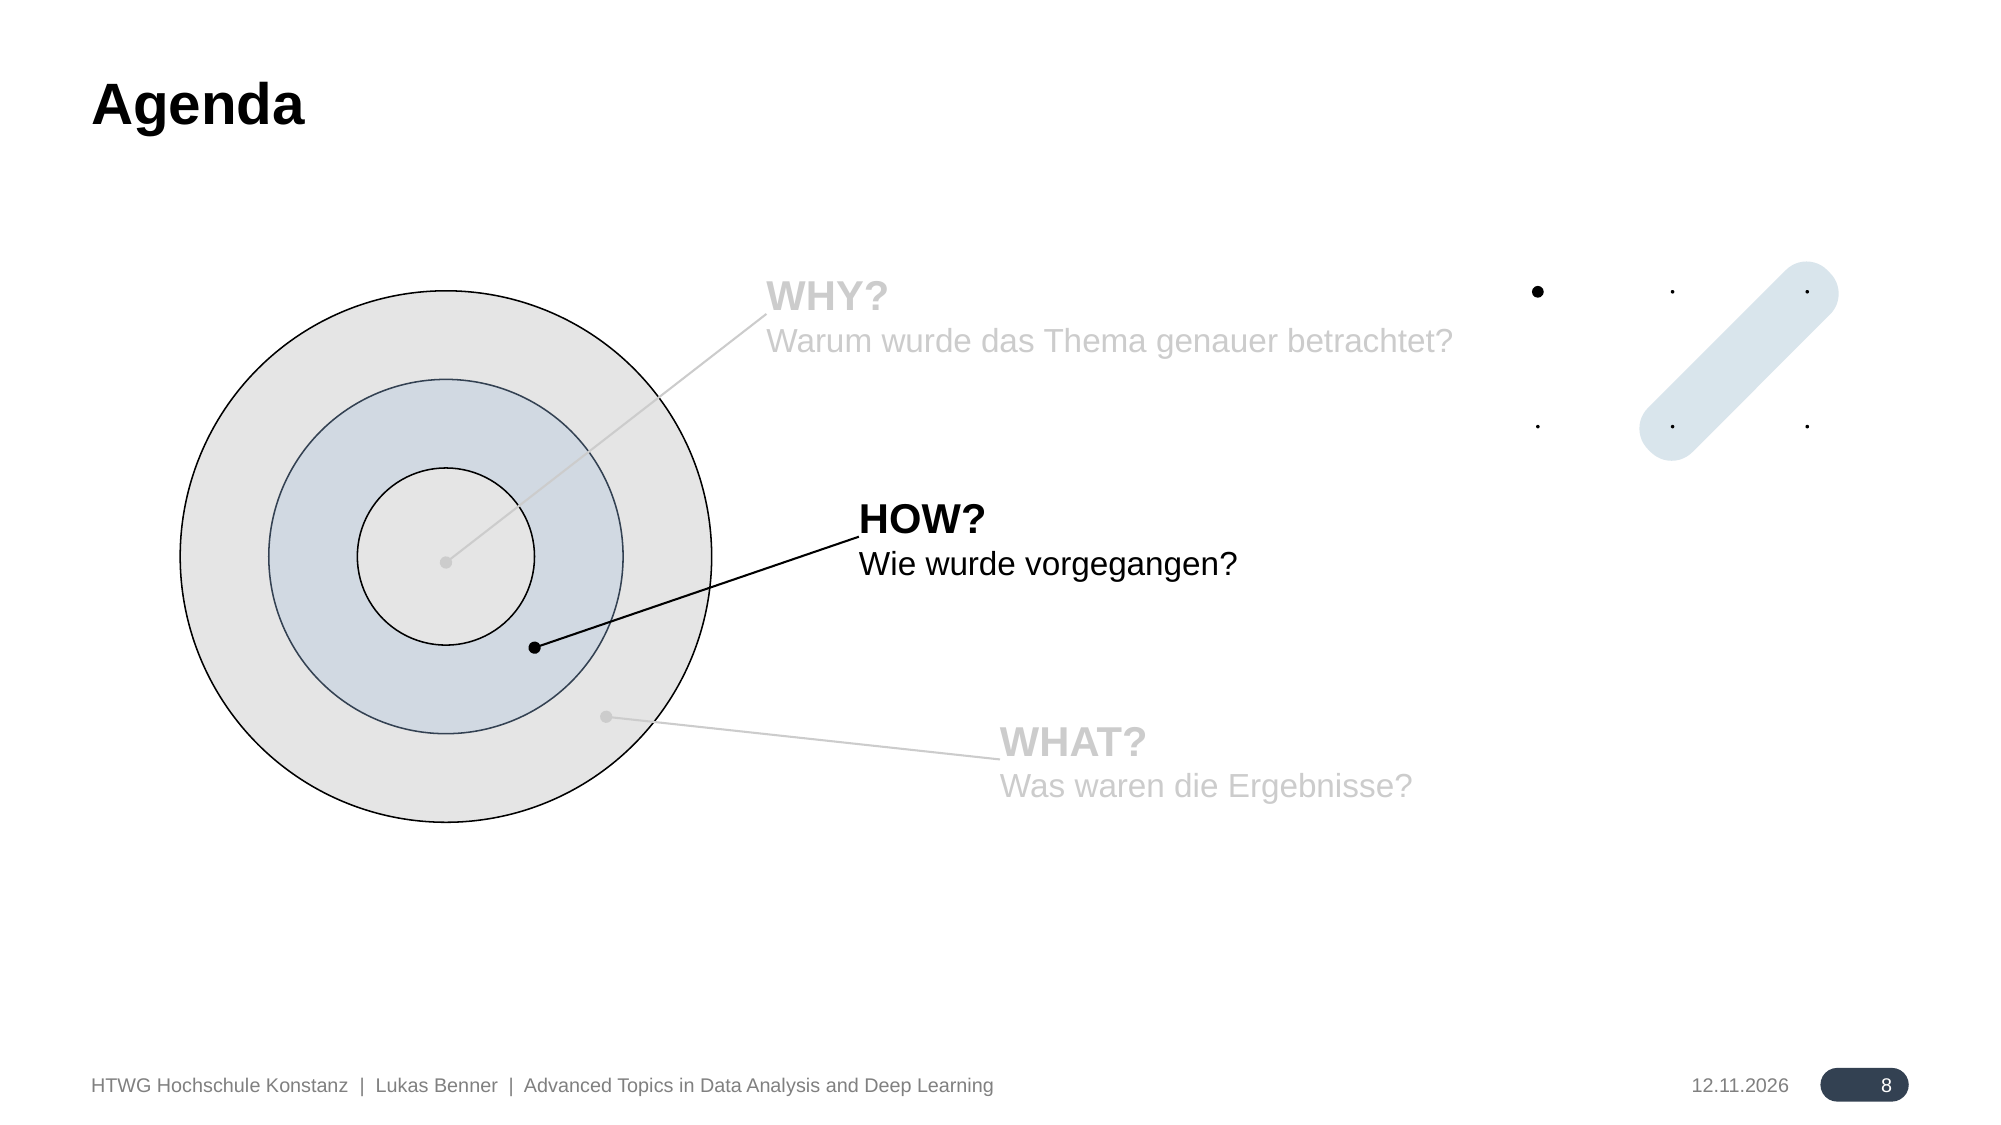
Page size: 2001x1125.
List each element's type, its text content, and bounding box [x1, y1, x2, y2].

text_box [178, 288, 696, 825]
slide_number 8 [1820, 1067, 1909, 1102]
text_box [266, 377, 596, 736]
text_box WHAT? Was waren die Ergebnisse? [999, 714, 1506, 805]
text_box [445, 314, 767, 563]
text_box [355, 466, 529, 648]
title Agenda [91, 66, 1909, 138]
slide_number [1691, 1072, 1791, 1097]
text_box HOW? Wie wurde vorgegangen? [858, 491, 1365, 582]
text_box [534, 536, 860, 648]
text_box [605, 716, 1001, 761]
footer HTWG Hochschule Konstanz | Lukas Benner | Advanced Topics in Data Analysis and Deep Learning [91, 1072, 1662, 1097]
text_box WHY? Warum wurde das Thema genauer betrachtet? [766, 268, 1457, 359]
